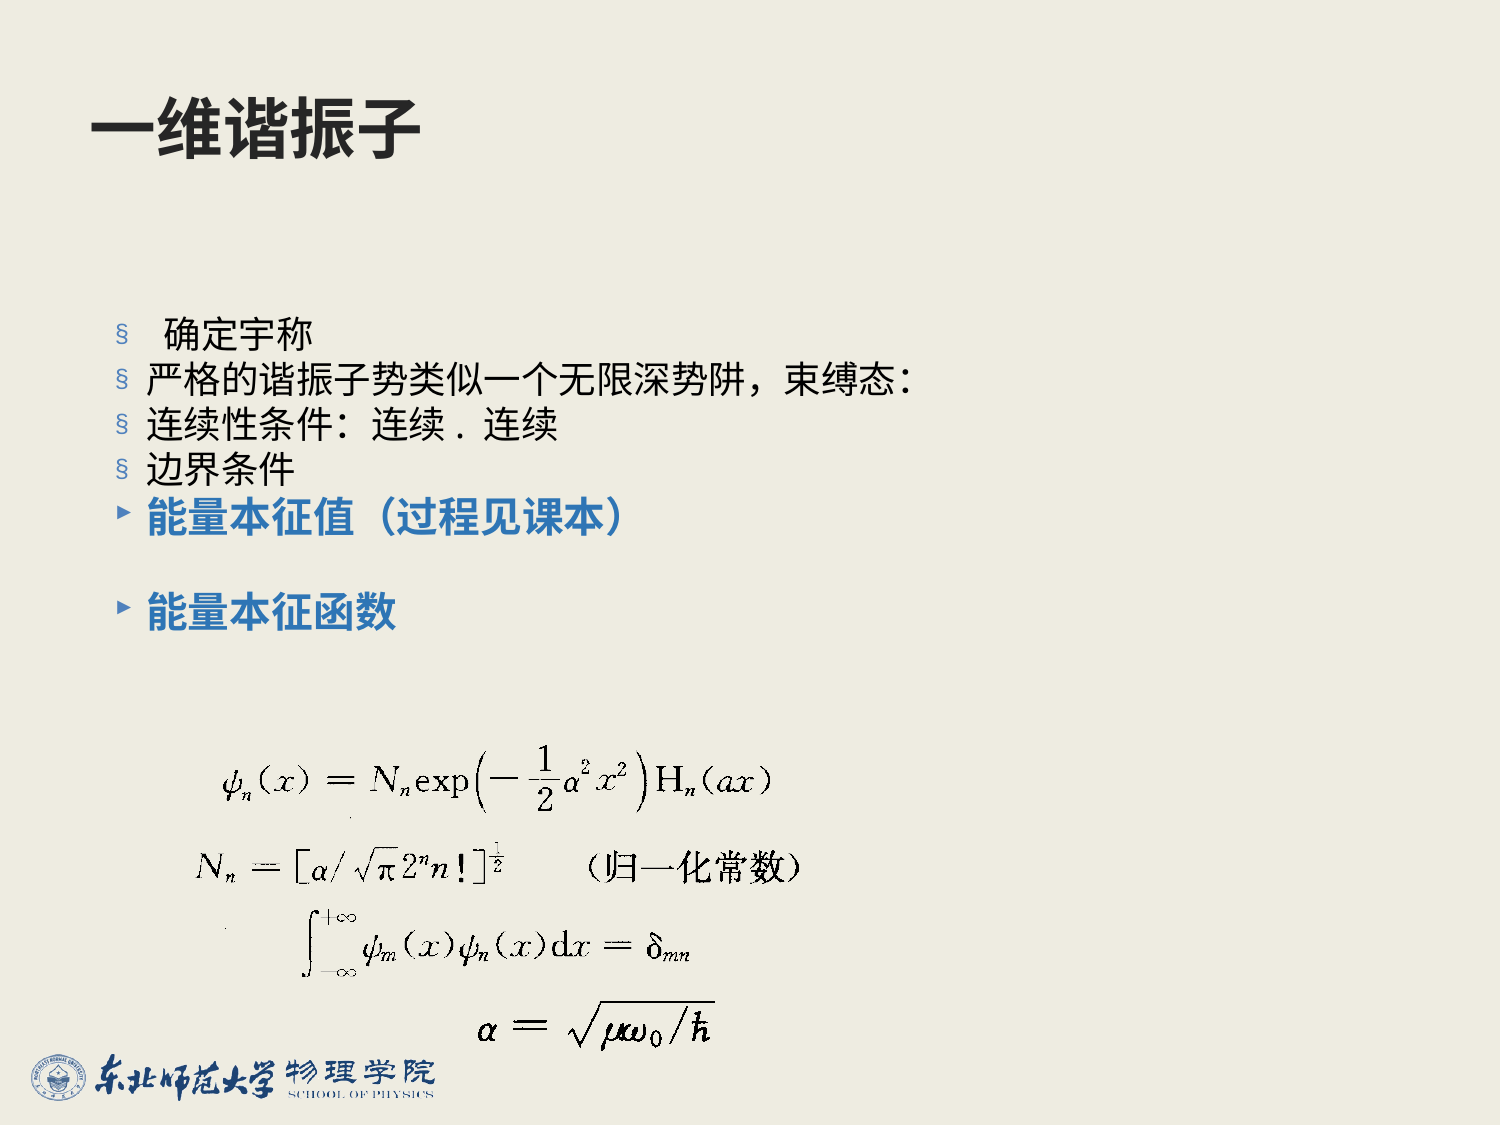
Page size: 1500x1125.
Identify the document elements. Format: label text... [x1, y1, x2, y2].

picture [20, 1054, 440, 1101]
title 一维谐振子 [75, 45, 1425, 209]
picture [157, 739, 820, 1069]
